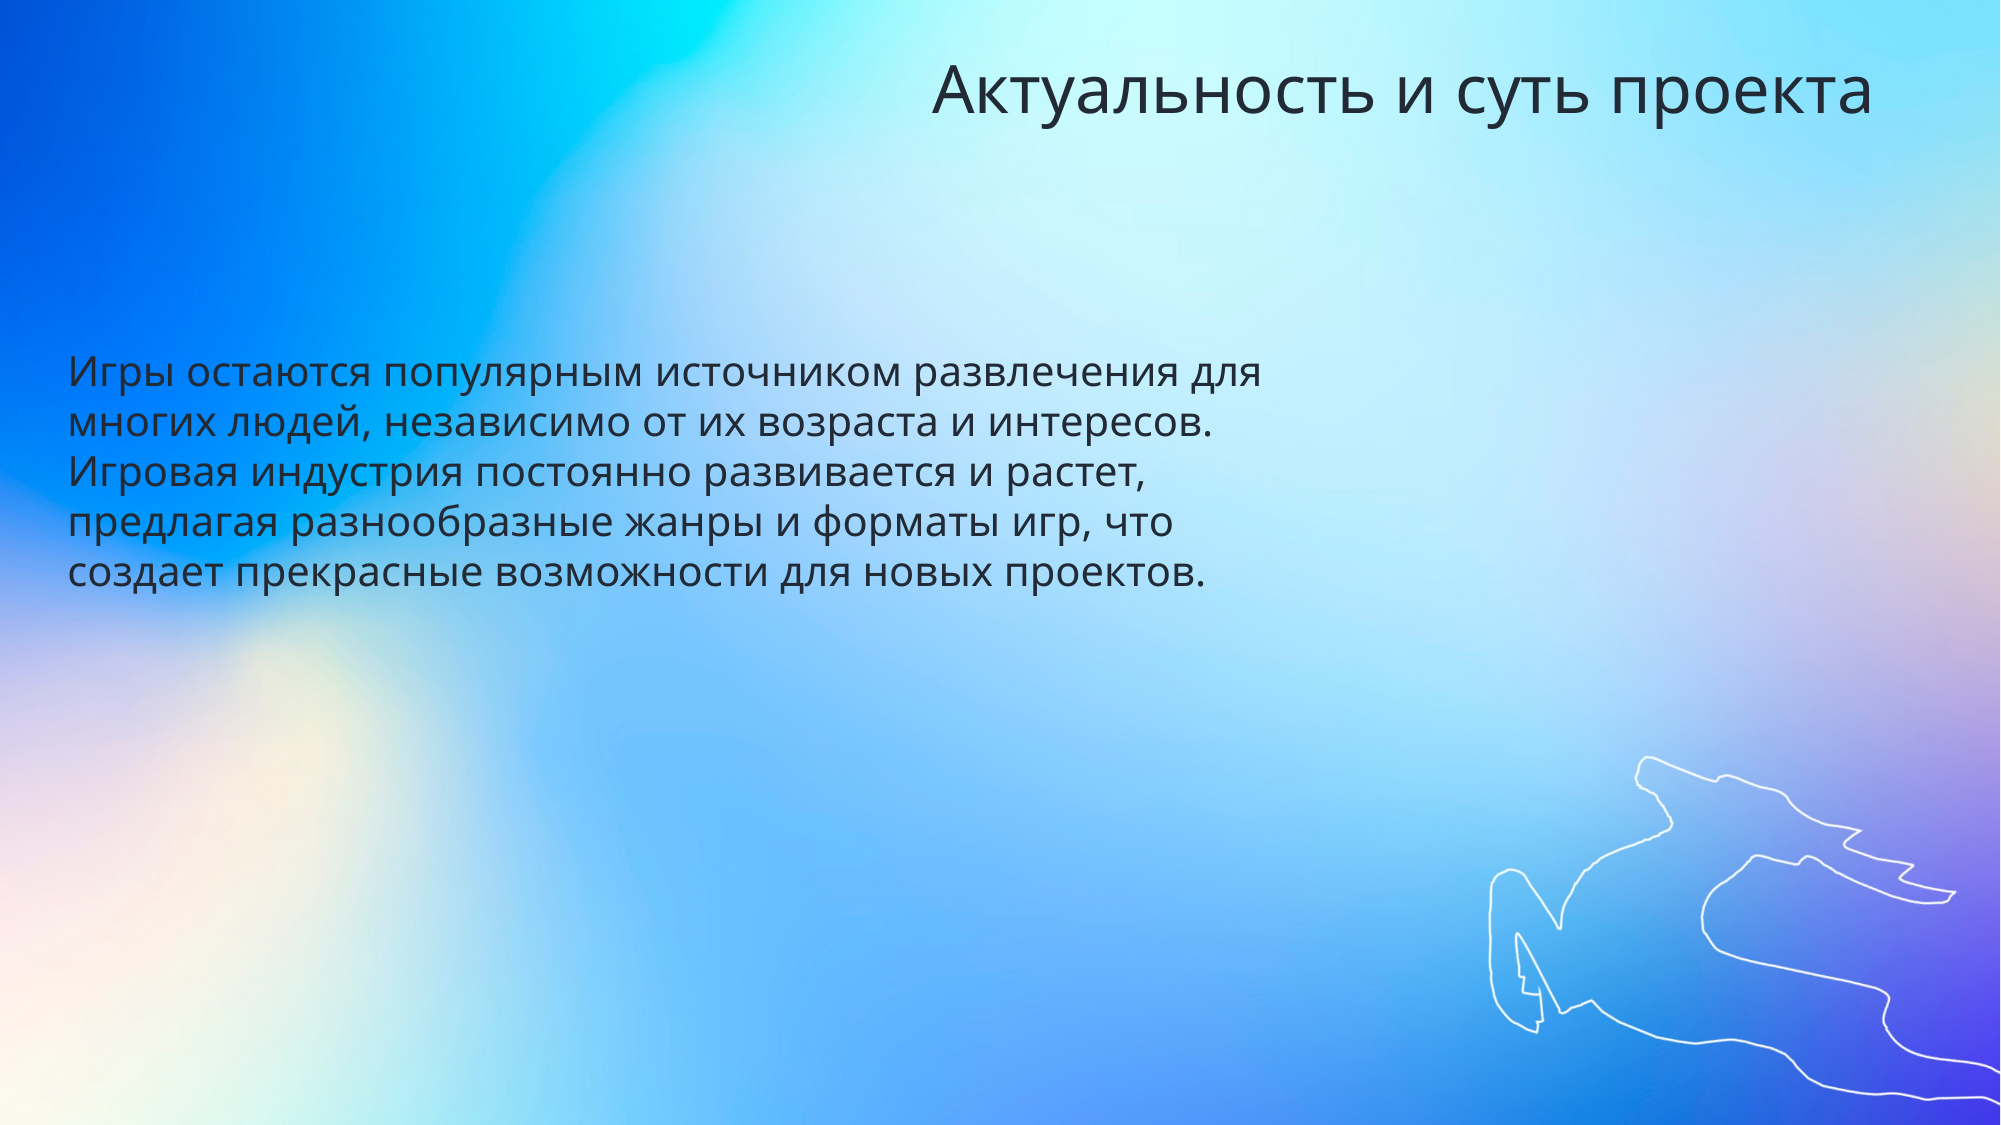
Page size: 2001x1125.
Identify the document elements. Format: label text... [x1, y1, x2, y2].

picture [0, 0, 2001, 1125]
text_box Игры остаются популярным источником развлечения для многих людей, независимо от их возраста и интересов. Игровая индустрия постоянно развивается и растет, предлагая разнообразные жанры и форматы игр, что создает прекрасные возможности для новых проектов. [52, 337, 1355, 652]
text_box Актуальность и суть проекта [917, 39, 1891, 134]
